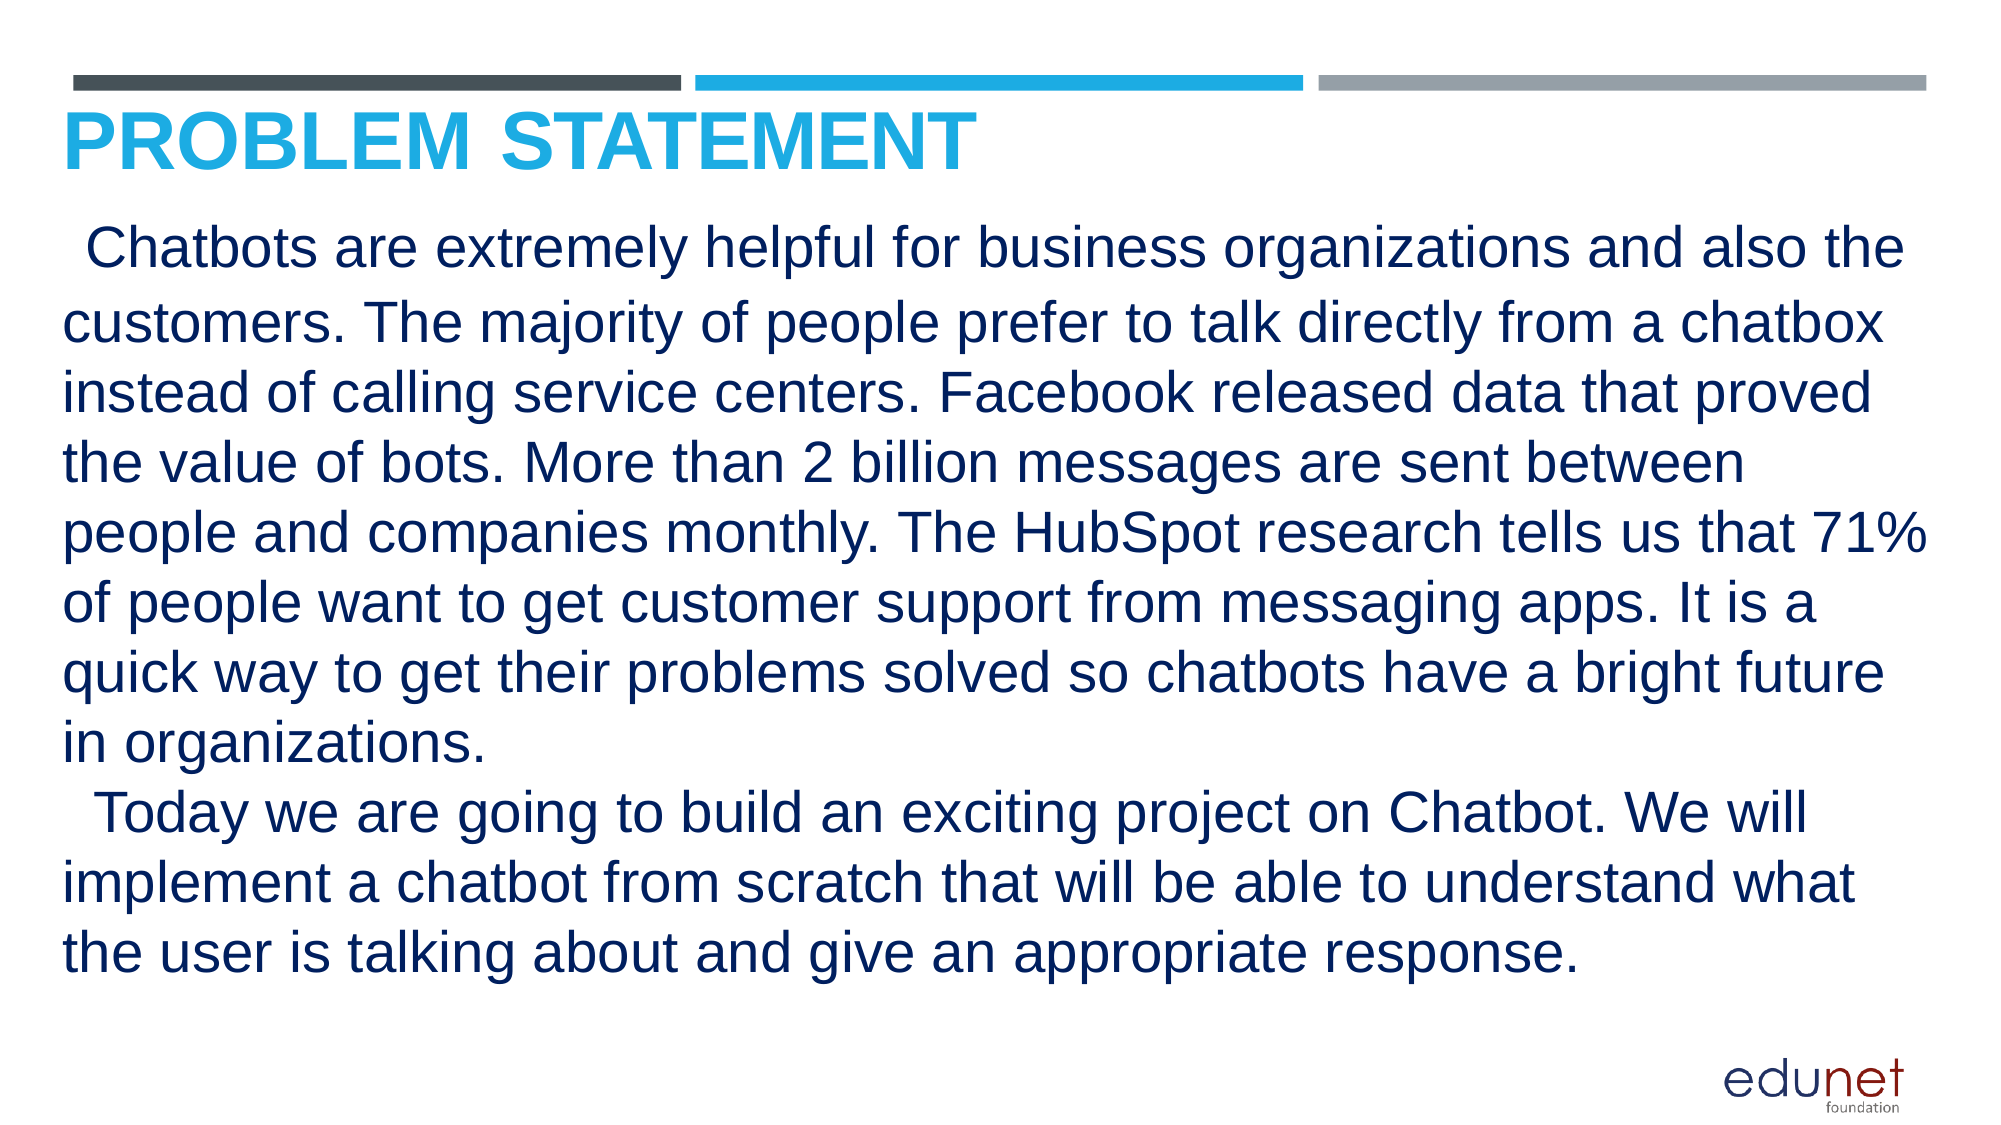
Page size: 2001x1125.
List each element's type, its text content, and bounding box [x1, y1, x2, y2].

title PROBLEM STATEMENT Chatbots are extremely helpful for business organizations and also the customers. The majority of people prefer to talk directly from a chatbox instead of calling service centers. Facebook released data that proved the value of bots. More than 2 billion messages are sent between people and companies monthly. The HubSpot research tells us that 71% of people want to get customer support from messaging apps. It is a quick way to get their problems solved so chatbots have a bright future in organizations. Today we are going to build an exciting project on Chatbot. We will implement a chatbot from scratch that will be able to understand what the user is talking about and give an appropriate response. [62, 84, 1938, 1055]
picture [1724, 1057, 1904, 1113]
